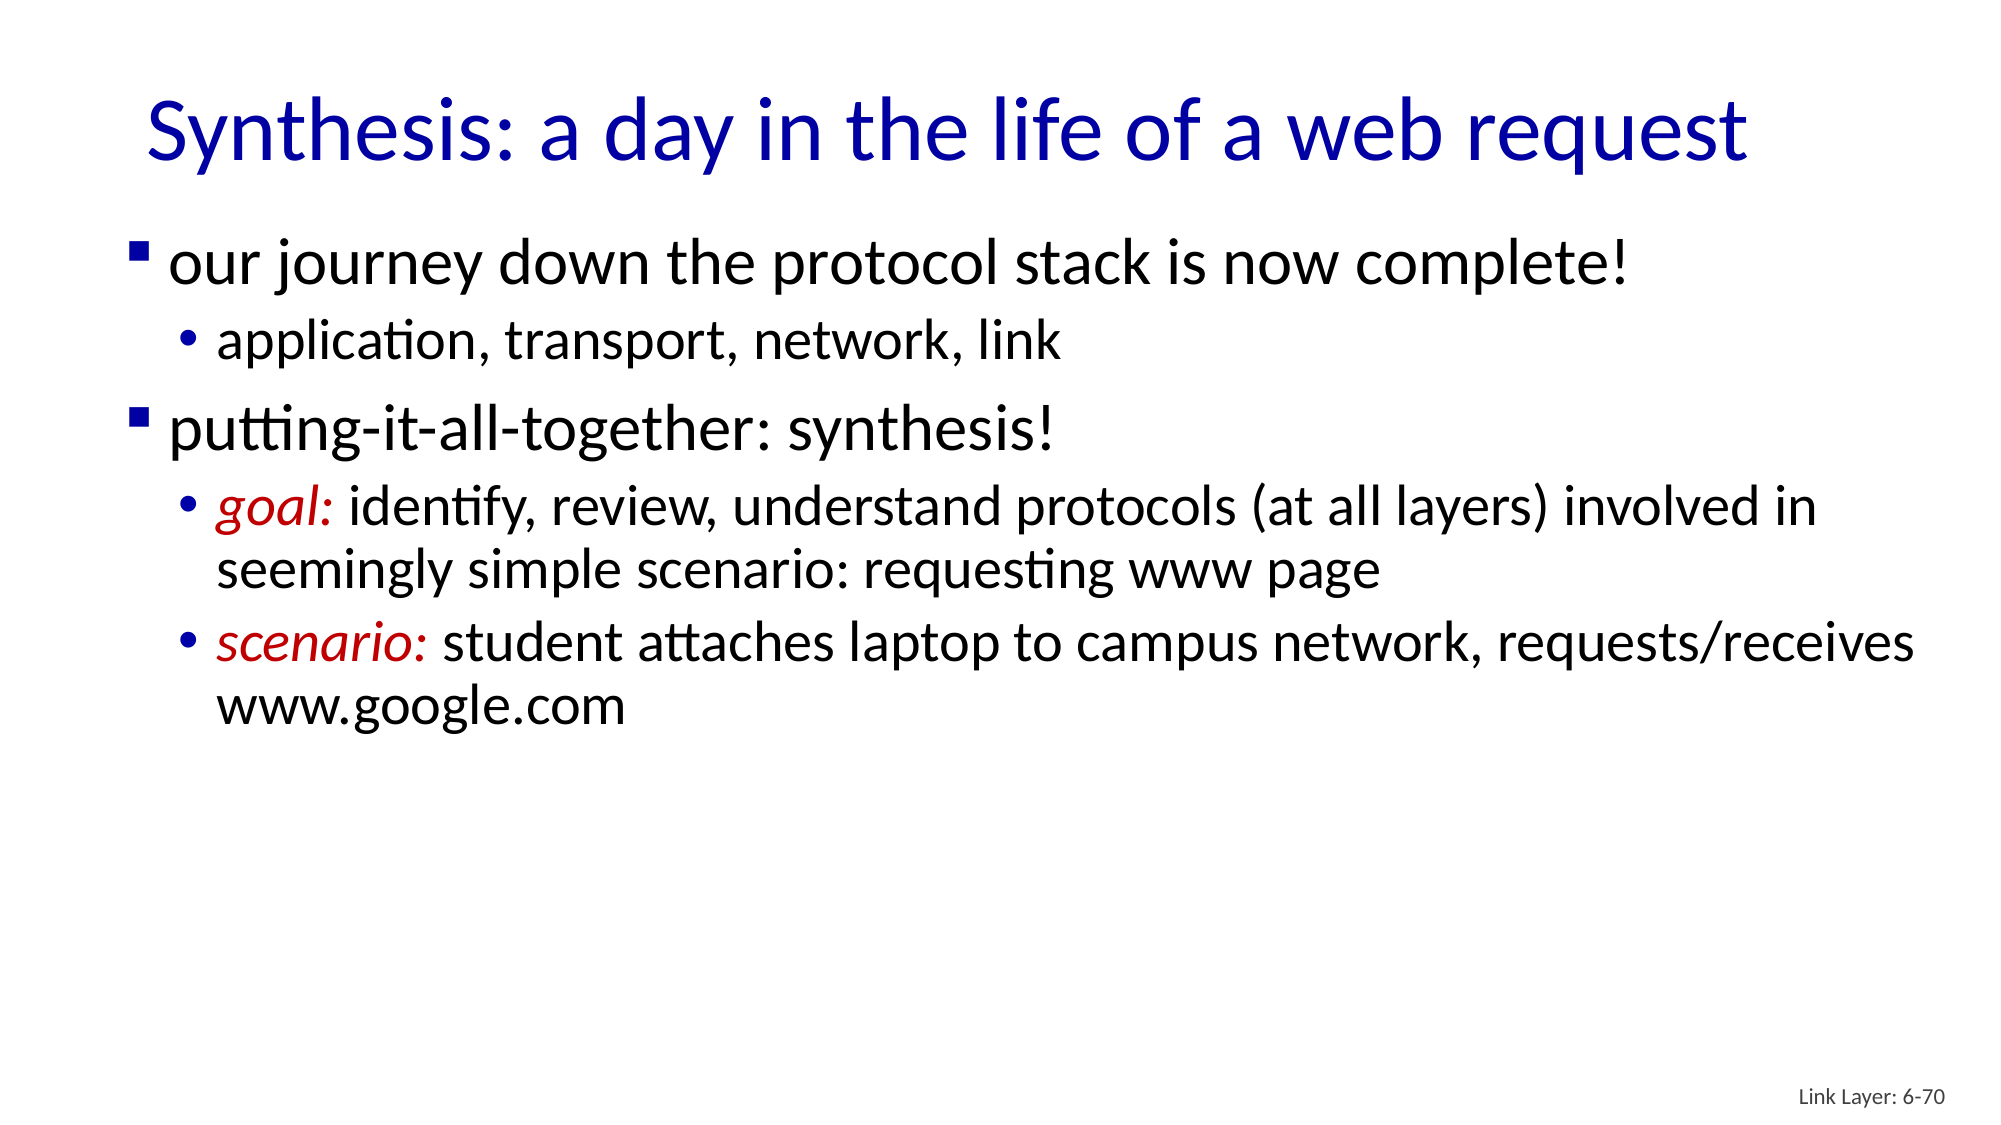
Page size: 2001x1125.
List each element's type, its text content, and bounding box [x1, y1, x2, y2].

slide_number Link Layer: 6-70 [1510, 1065, 1961, 1125]
title Synthesis: a day in the life of a web request [131, 57, 1857, 205]
text_box our journey down the protocol stack is now complete! application, transport, network, link putting-it-all-together: synthesis! goal: identify, review, understand protocols (at all layers) involved in seemingly simple scenario: requesting www page scenario: student attaches laptop to campus network, requests/receives www.google.com [87, 219, 1937, 982]
